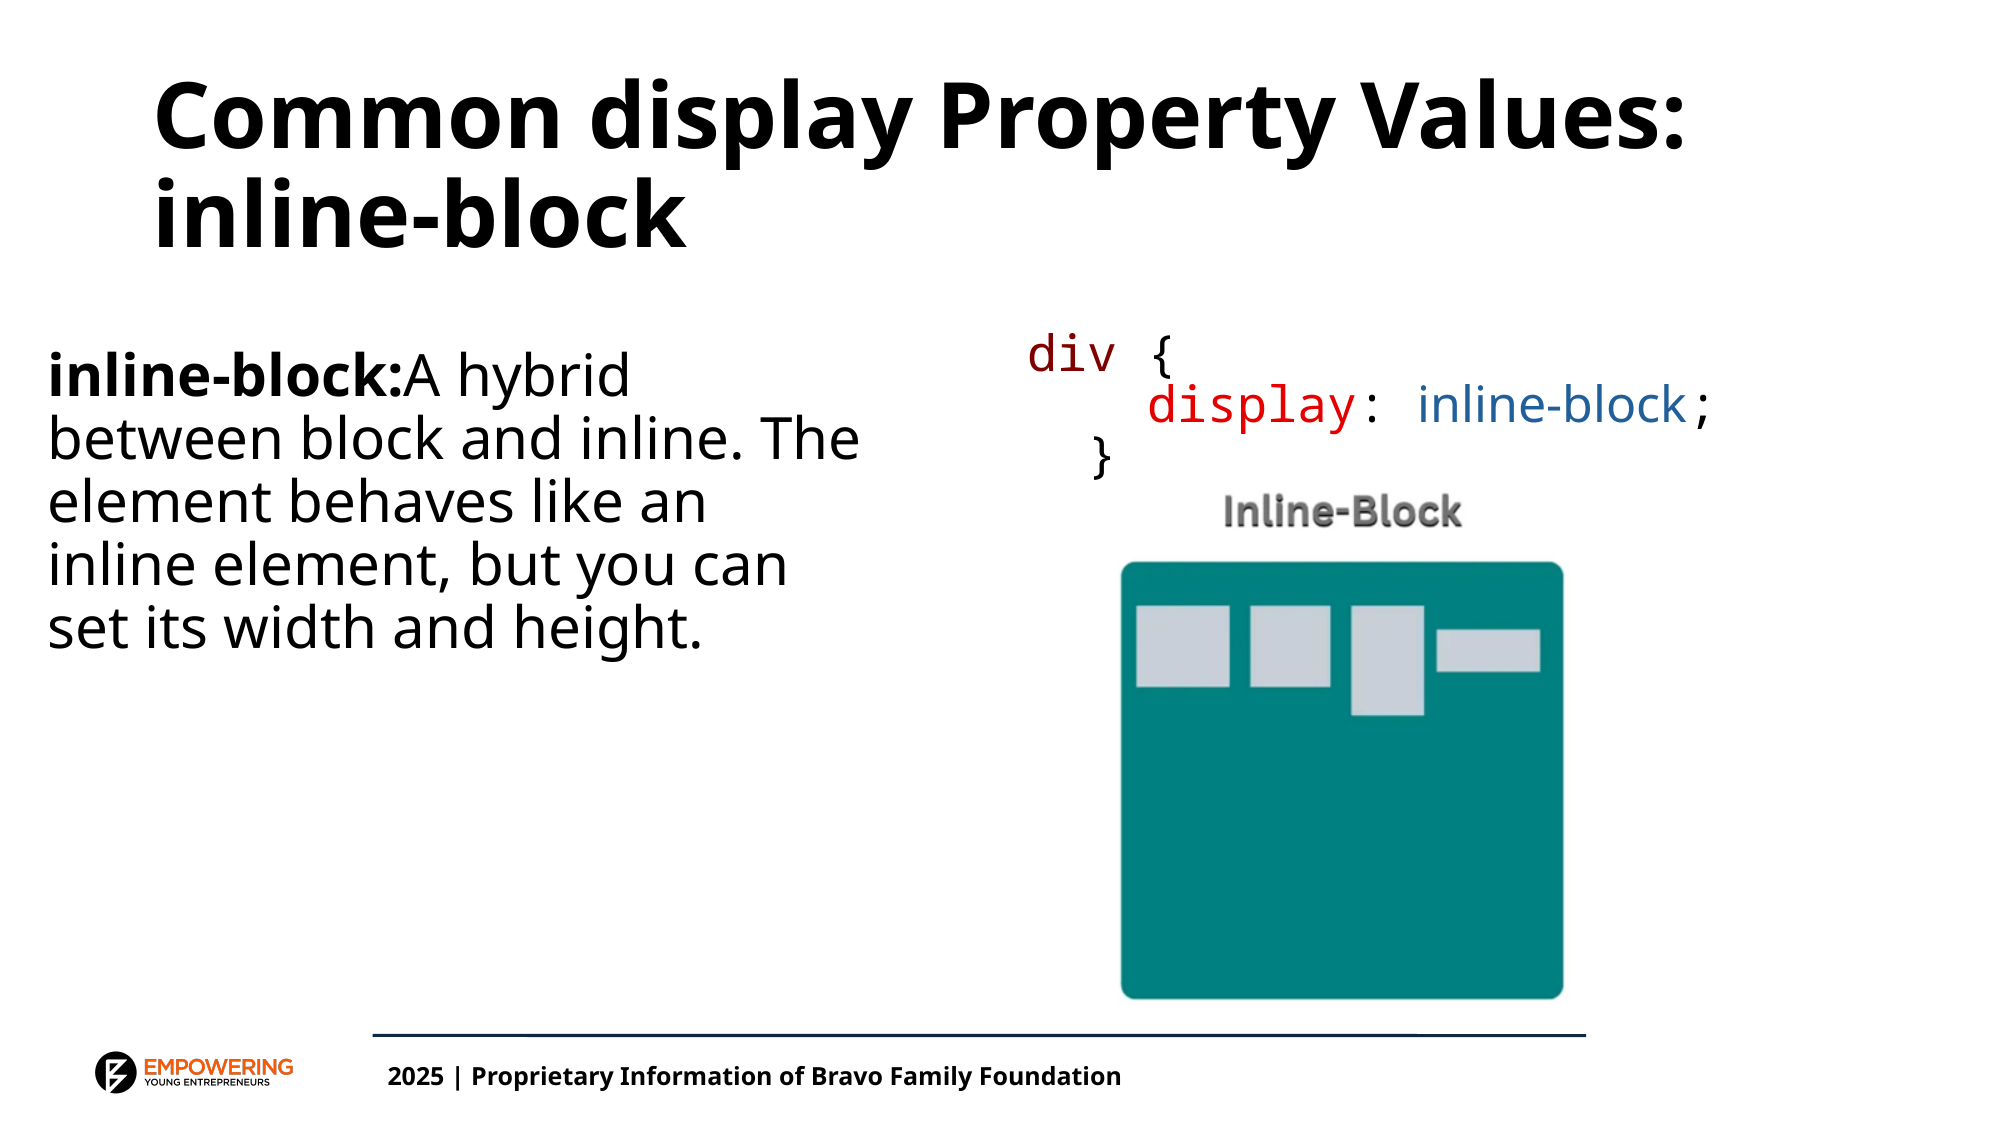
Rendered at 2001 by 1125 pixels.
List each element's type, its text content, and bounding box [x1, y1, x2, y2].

list div { display: inline-block; } [1012, 98, 1863, 812]
picture [1099, 480, 1599, 1013]
list inline-block:A hybrid between block and inline. The element behaves like an inline element, but you can set its width and height. [32, 339, 883, 1053]
picture [87, 1053, 303, 1102]
title Common display Property Values: inline-block [137, 59, 1863, 278]
